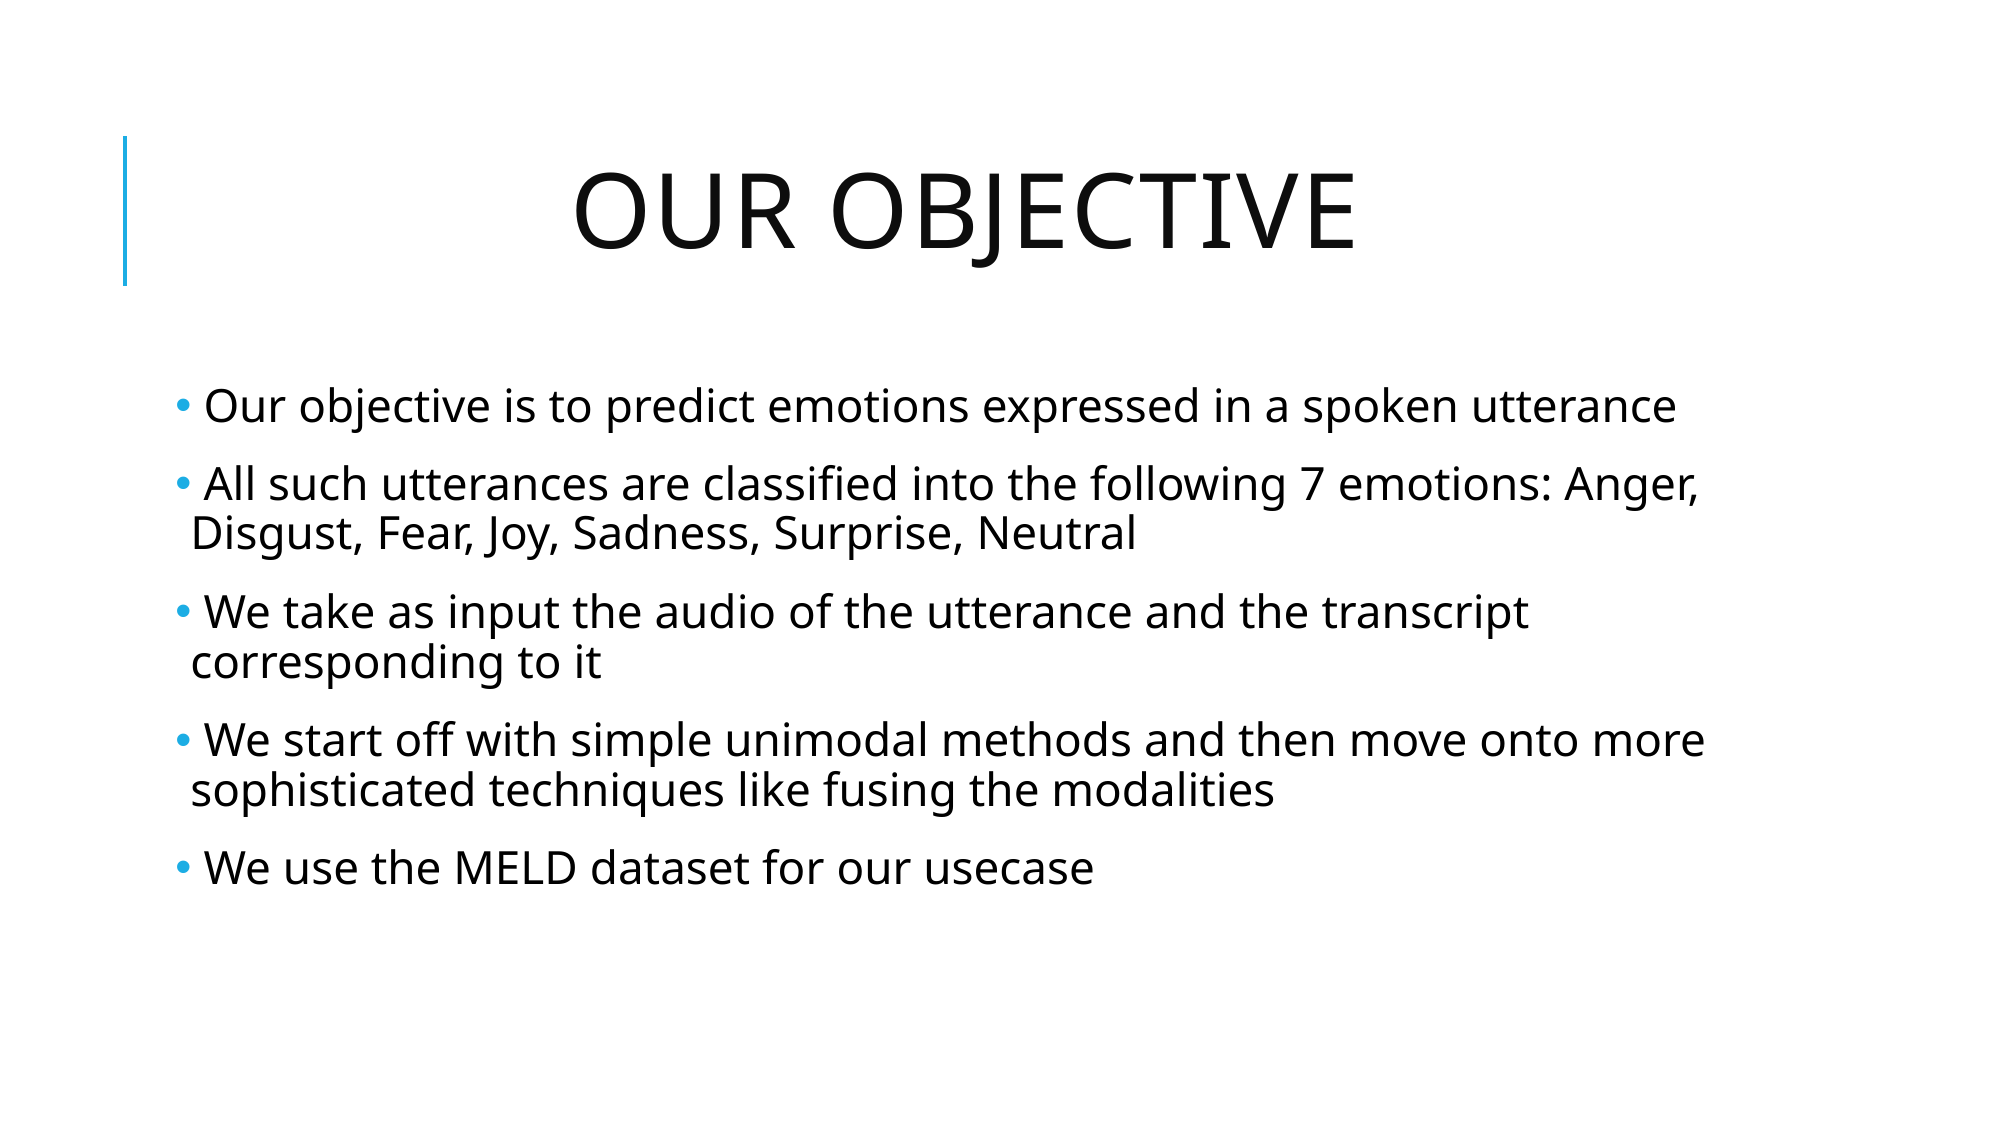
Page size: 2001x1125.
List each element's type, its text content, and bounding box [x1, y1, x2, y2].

title Our Objective [168, 96, 1763, 342]
list Our objective is to predict emotions expressed in a spoken utterance All such utterances are classified into the following 7 emotions: Anger, Disgust, Fear, Joy, Sadness, Surprise, Neutral We take as input the audio of the utterance and the transcript corresponding to it We start off with simple unimodal methods and then move onto more sophisticated techniques like fusing the modalities We use the MELD dataset for our usecase [168, 375, 1763, 1035]
